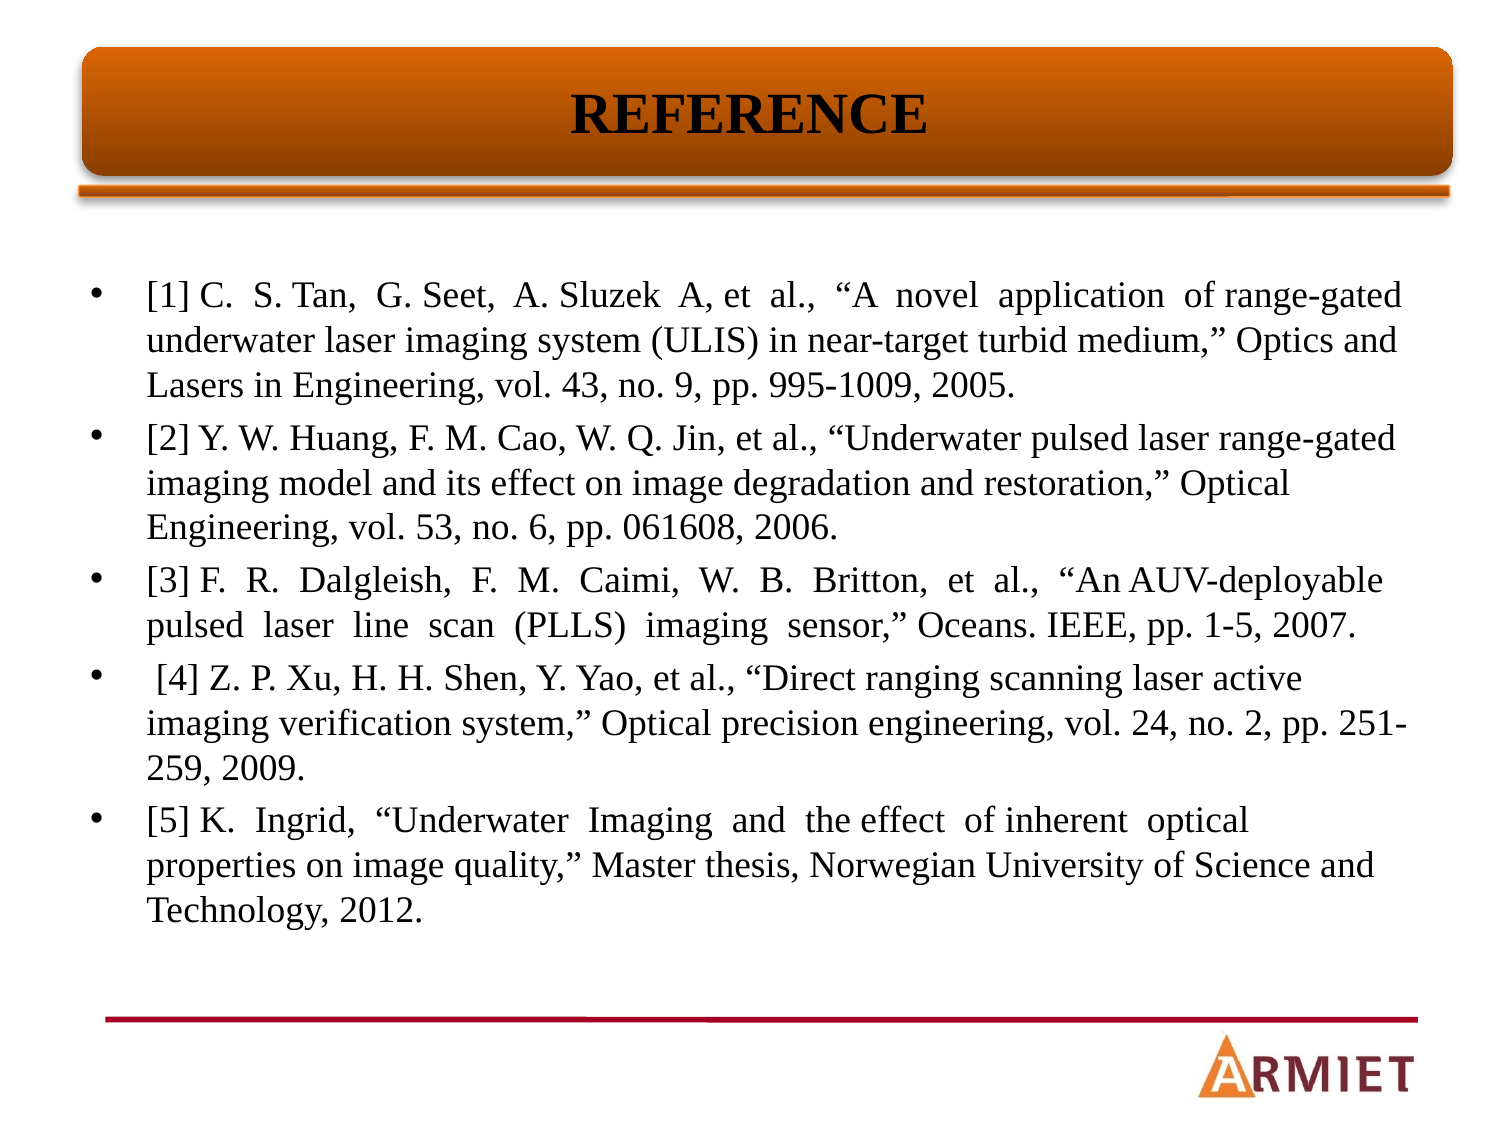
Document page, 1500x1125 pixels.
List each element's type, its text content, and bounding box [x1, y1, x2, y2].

list [1] C. S. Tan, G. Seet, A. Sluzek A, et al., “A novel application of range-gated underwater laser imaging system (ULIS) in near-target turbid medium,” Optics and Lasers in Engineering, vol. 43, no. 9, pp. 995-1009, 2005. [2] Y. W. Huang, F. M. Cao, W. Q. Jin, et al., “Underwater pulsed laser range-gated imaging model and its effect on image degradation and restoration,” Optical Engineering, vol. 53, no. 6, pp. 061608, 2006. [3] F. R. Dalgleish, F. M. Caimi, W. B. Britton, et al., “An AUV-deployable pulsed laser line scan (PLLS) imaging sensor,” Oceans. IEEE, pp. 1-5, 2007. [4] Z. P. Xu, H. H. Shen, Y. Yao, et al., “Direct ranging scanning laser active imaging verification system,” Optical precision engineering, vol. 24, no. 2, pp. 251-259, 2009. [5] K. Ingrid, “Underwater Imaging and the effect of inherent optical properties on image quality,” Master thesis, Norwegian University of Science and Technology, 2012. [74, 262, 1426, 1006]
picture [1195, 1031, 1418, 1100]
title REFERENCE [74, 44, 1426, 177]
